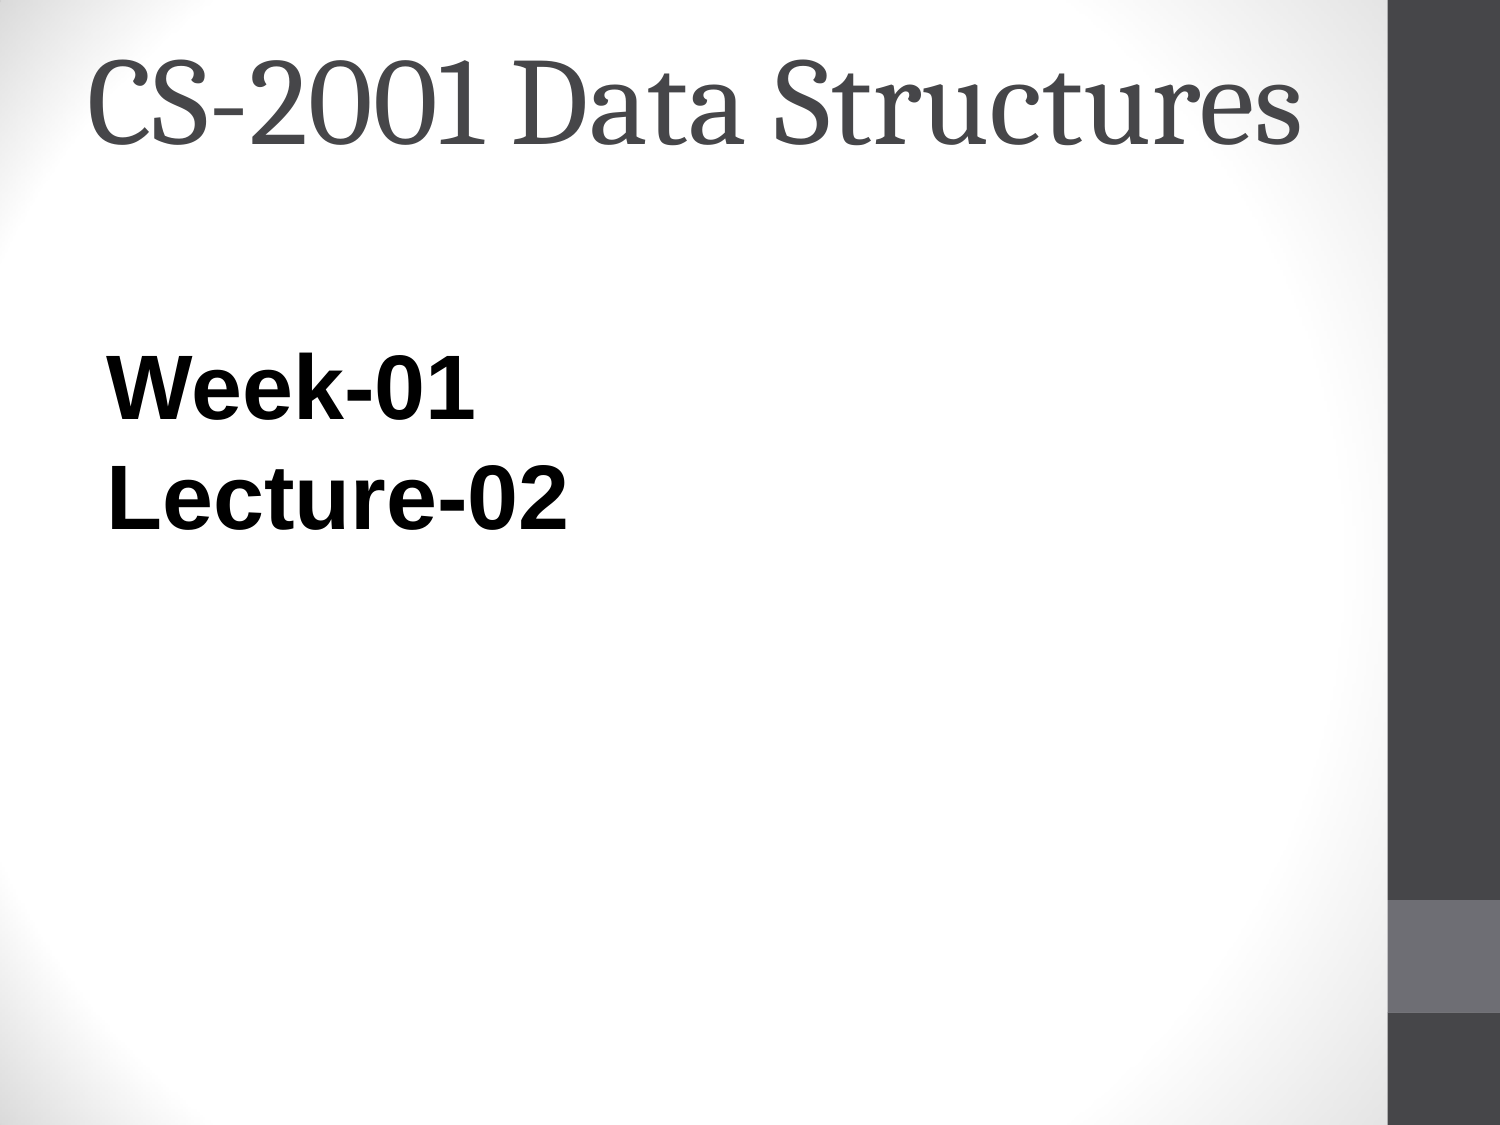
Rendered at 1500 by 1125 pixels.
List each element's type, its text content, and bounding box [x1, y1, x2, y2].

picture [0, 0, 1387, 1125]
title CS-2001 Data Structures [87, 19, 1413, 254]
list Week-01 Lecture-02 [69, 217, 1170, 828]
